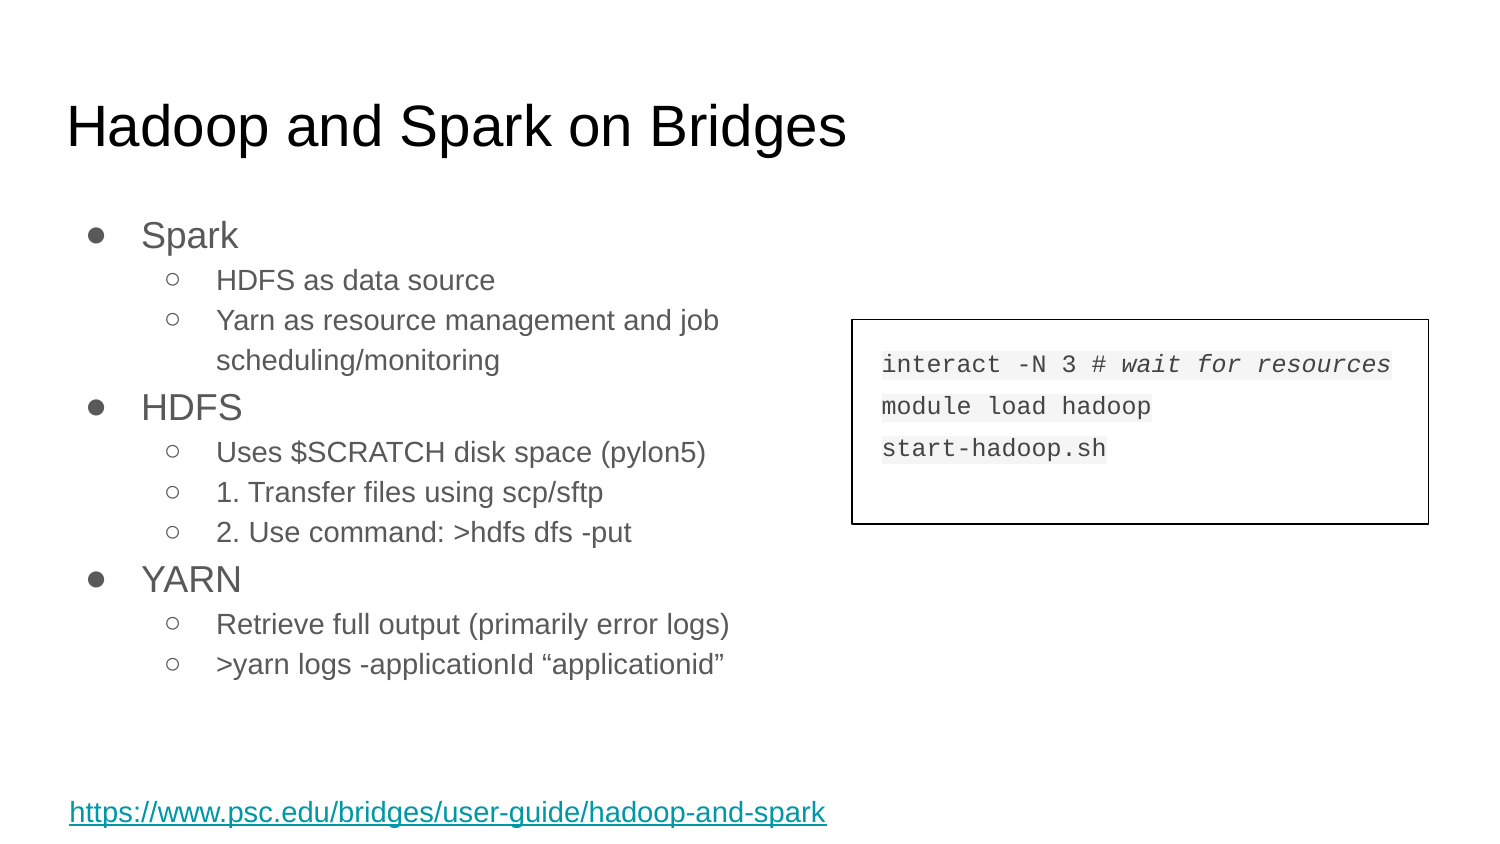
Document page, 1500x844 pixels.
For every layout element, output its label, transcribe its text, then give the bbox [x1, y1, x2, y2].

text_box interact -N 3 # wait for resources module load hadoop start-hadoop.sh [852, 319, 1429, 525]
list Spark HDFS as data source Yarn as resource management and job scheduling/monitoring HDFS Uses $SCRATCH disk space (pylon5) 1. Transfer files using scp/sftp 2. Use command: >hdfs dfs -put YARN Retrieve full output (primarily error logs) >yarn logs -applicationId “applicationid” [51, 189, 852, 750]
title Hadoop and Spark on Bridges [51, 72, 1449, 167]
text_box https://www.psc.edu/bridges/user-guide/hadoop-and-spark [54, 778, 1030, 831]
